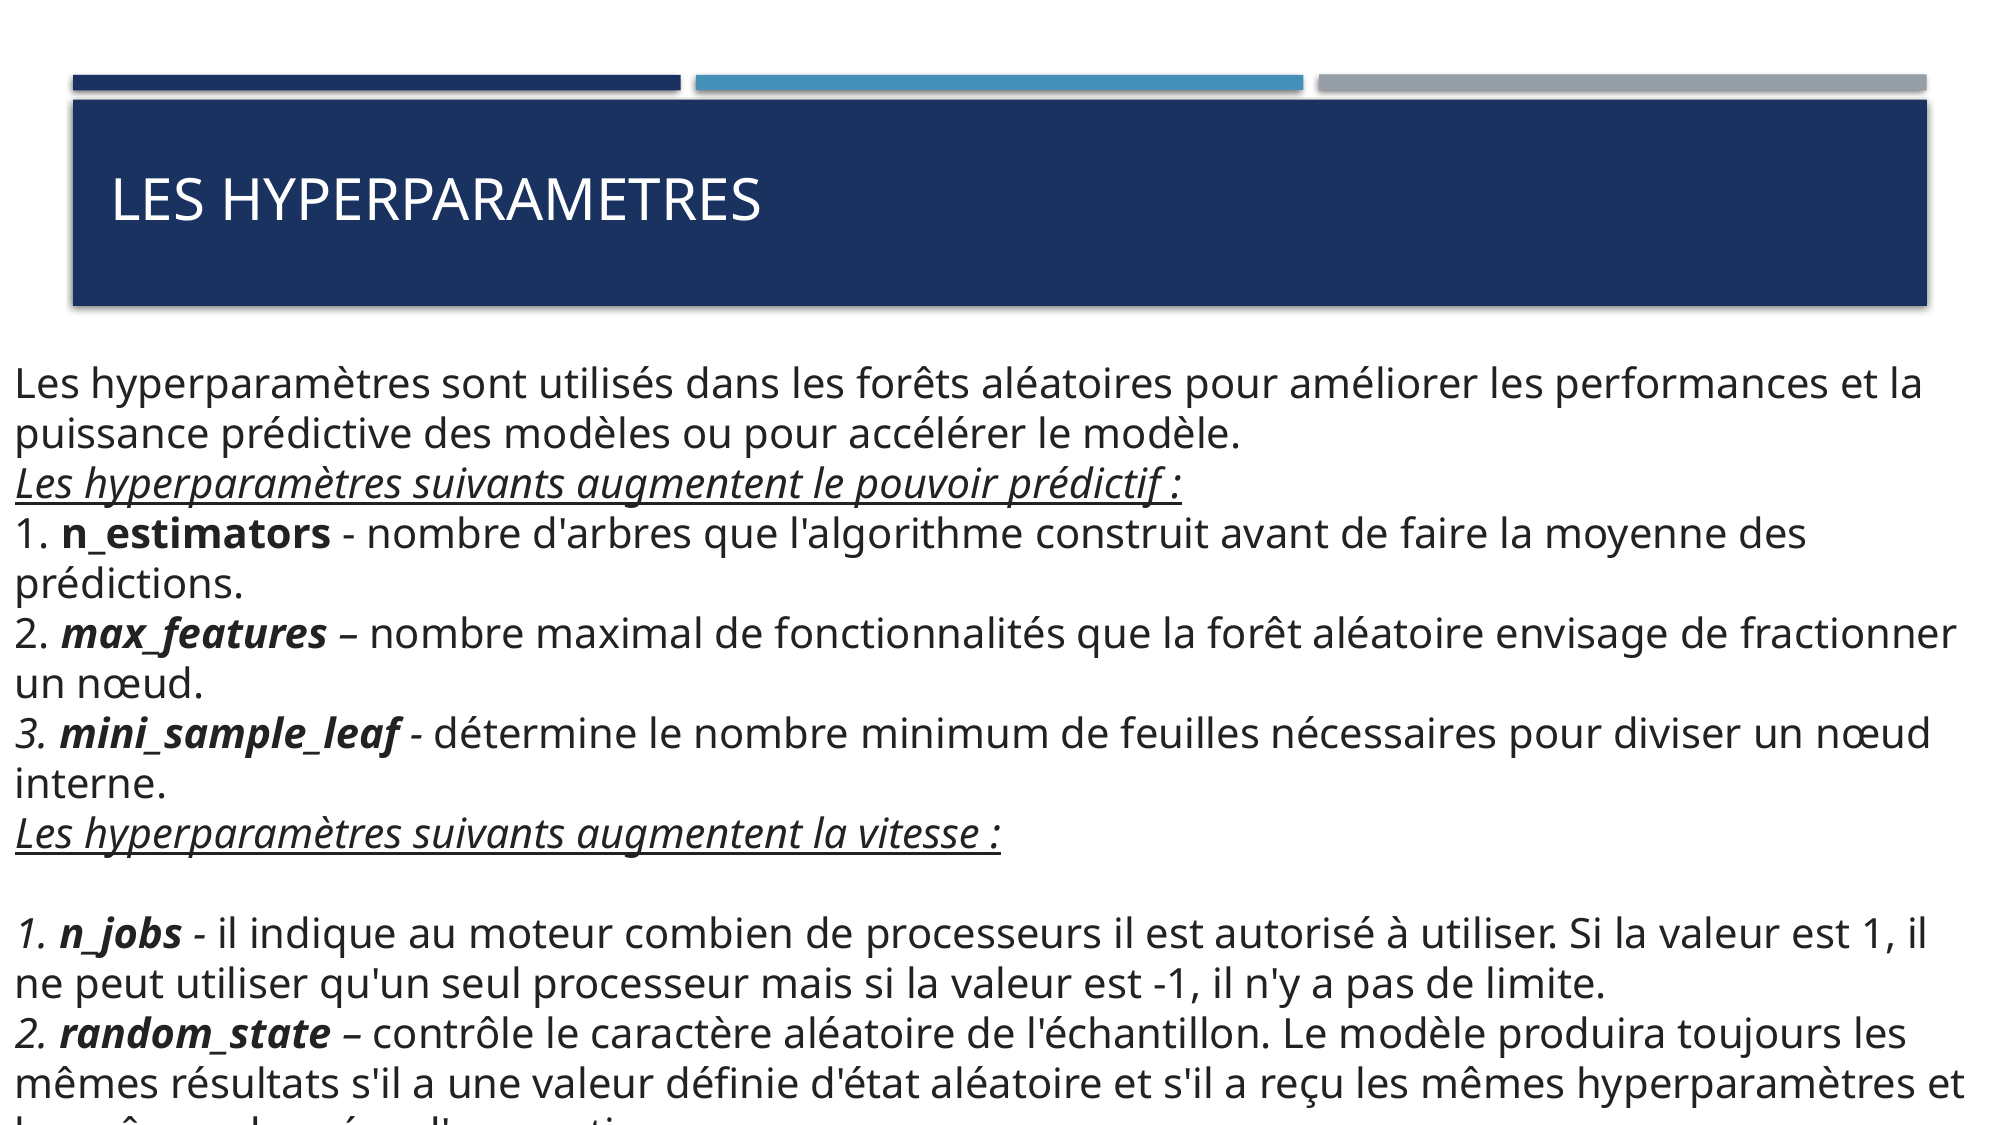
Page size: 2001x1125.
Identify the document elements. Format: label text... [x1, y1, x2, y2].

title Les hyperparametres [95, 77, 1905, 240]
text_box Les hyperparamètres sont utilisés dans les forêts aléatoires pour améliorer les performances et la puissance prédictive des modèles ou pour accélérer le modèle. Les hyperparamètres suivants augmentent le pouvoir prédictif : 1. n_estimators - nombre d'arbres que l'algorithme construit avant de faire la moyenne des prédictions. 2. max_features – nombre maximal de fonctionnalités que la forêt aléatoire envisage de fractionner un nœud. 3. mini_sample_leaf - détermine le nombre minimum de feuilles nécessaires pour diviser un nœud interne. Les hyperparamètres suivants augmentent la vitesse : 1. n_jobs - il indique au moteur combien de processeurs il est autorisé à utiliser. Si la valeur est 1, il ne peut utiliser qu'un seul processeur mais si la valeur est -1, il n'y a pas de limite. 2. random_state – contrôle le caractère aléatoire de l'échantillon. Le modèle produira toujours les mêmes résultats s'il a une valeur définie d'état aléatoire et s'il a reçu les mêmes hyperparamètres et les mêmes données d'apprentissage. [0, 349, 2000, 1125]
